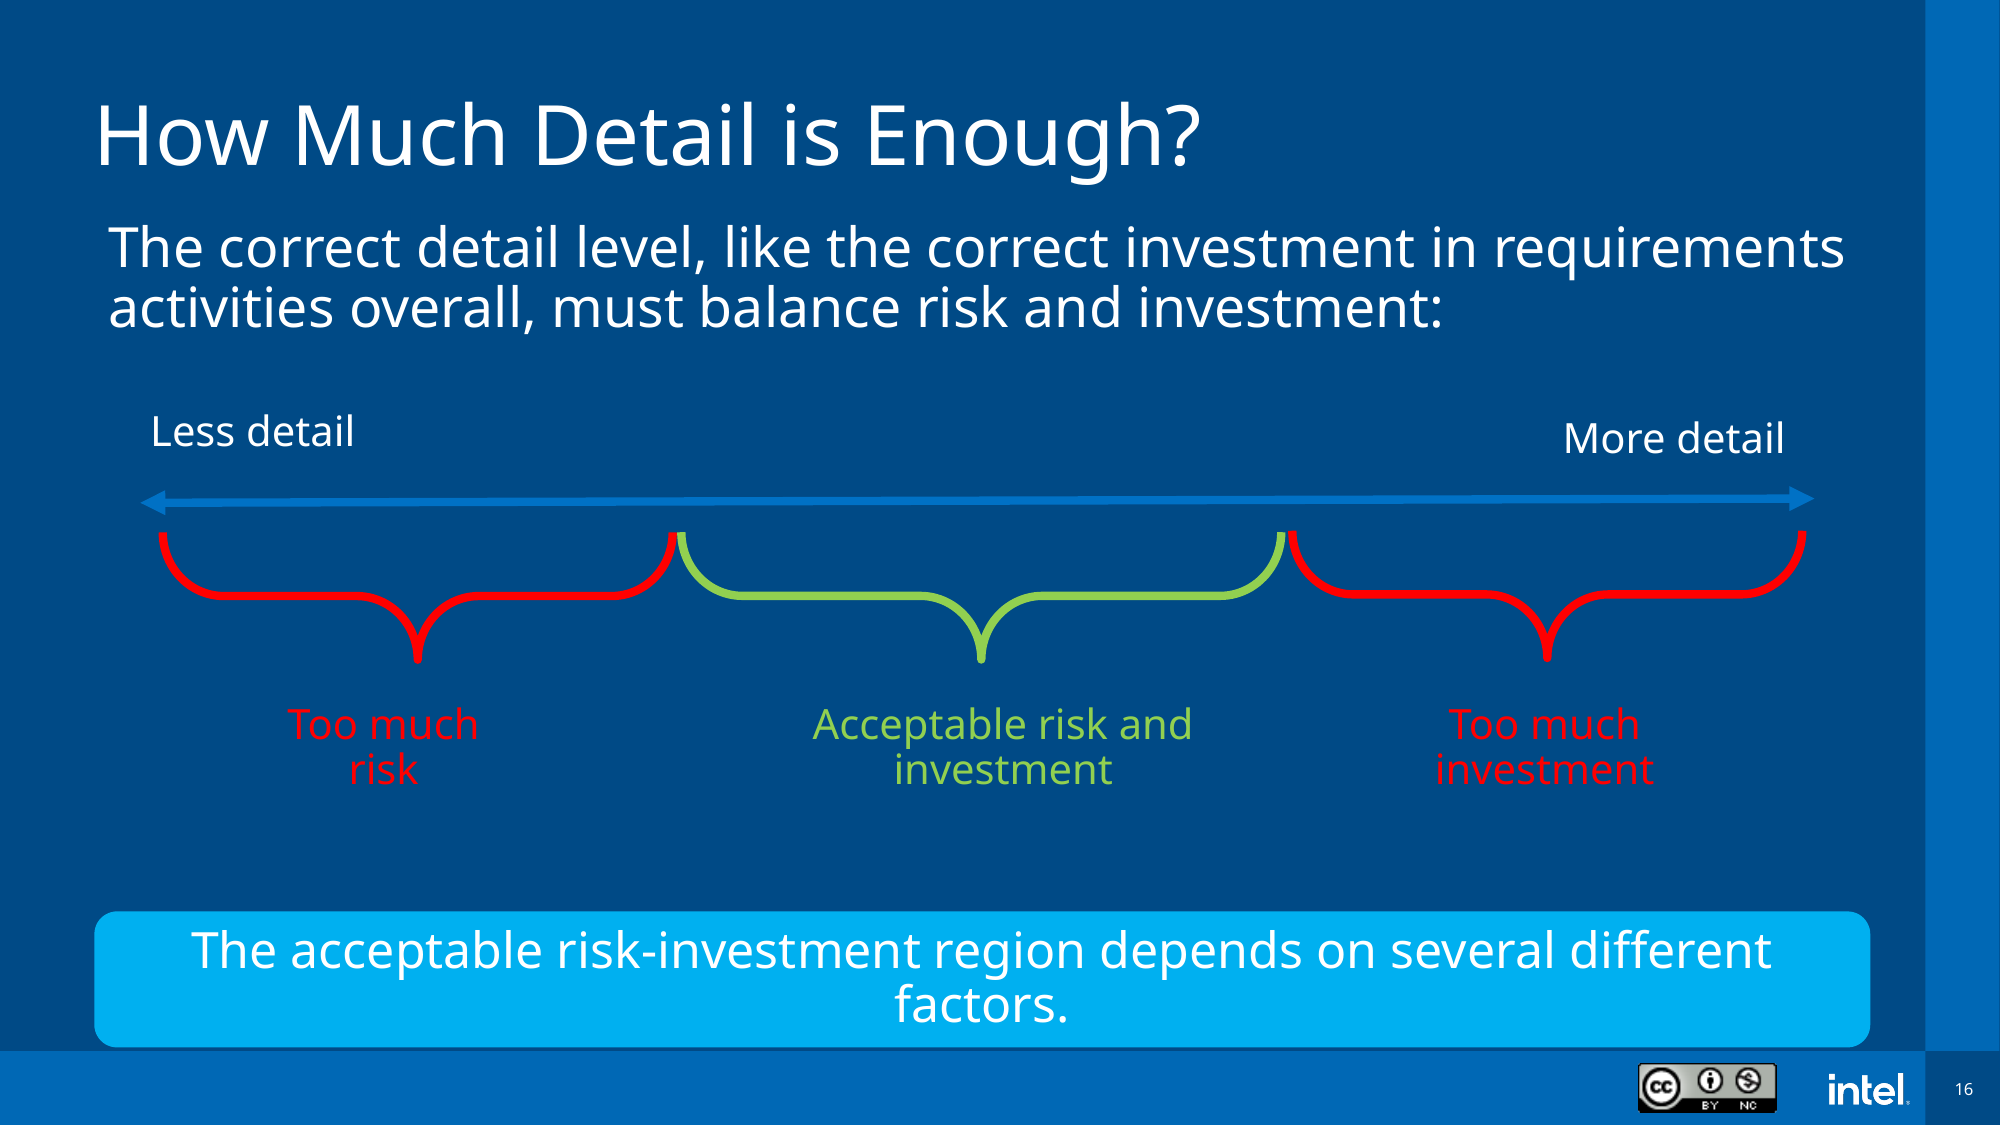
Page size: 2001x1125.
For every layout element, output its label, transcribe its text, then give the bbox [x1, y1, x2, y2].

text_box Too much risk [258, 695, 509, 801]
text_box The acceptable risk-investment region depends on several different factors. [94, 911, 1871, 1048]
text_box More detail [1534, 409, 1815, 470]
text_box [681, 532, 1282, 660]
picture [1638, 1063, 1777, 1113]
title How Much Detail is Enough? [93, 93, 1901, 251]
text_box [162, 532, 673, 660]
picture [1829, 1073, 1910, 1105]
text_box Too much investment [1388, 695, 1701, 801]
text_box The correct detail level, like the correct investment in requirements activities overall, must balance risk and investment: [93, 212, 1865, 348]
text_box [140, 492, 1815, 509]
text_box Less detail [127, 403, 378, 463]
text_box Acceptable risk and investment [765, 695, 1241, 801]
text_box [1292, 530, 1803, 659]
